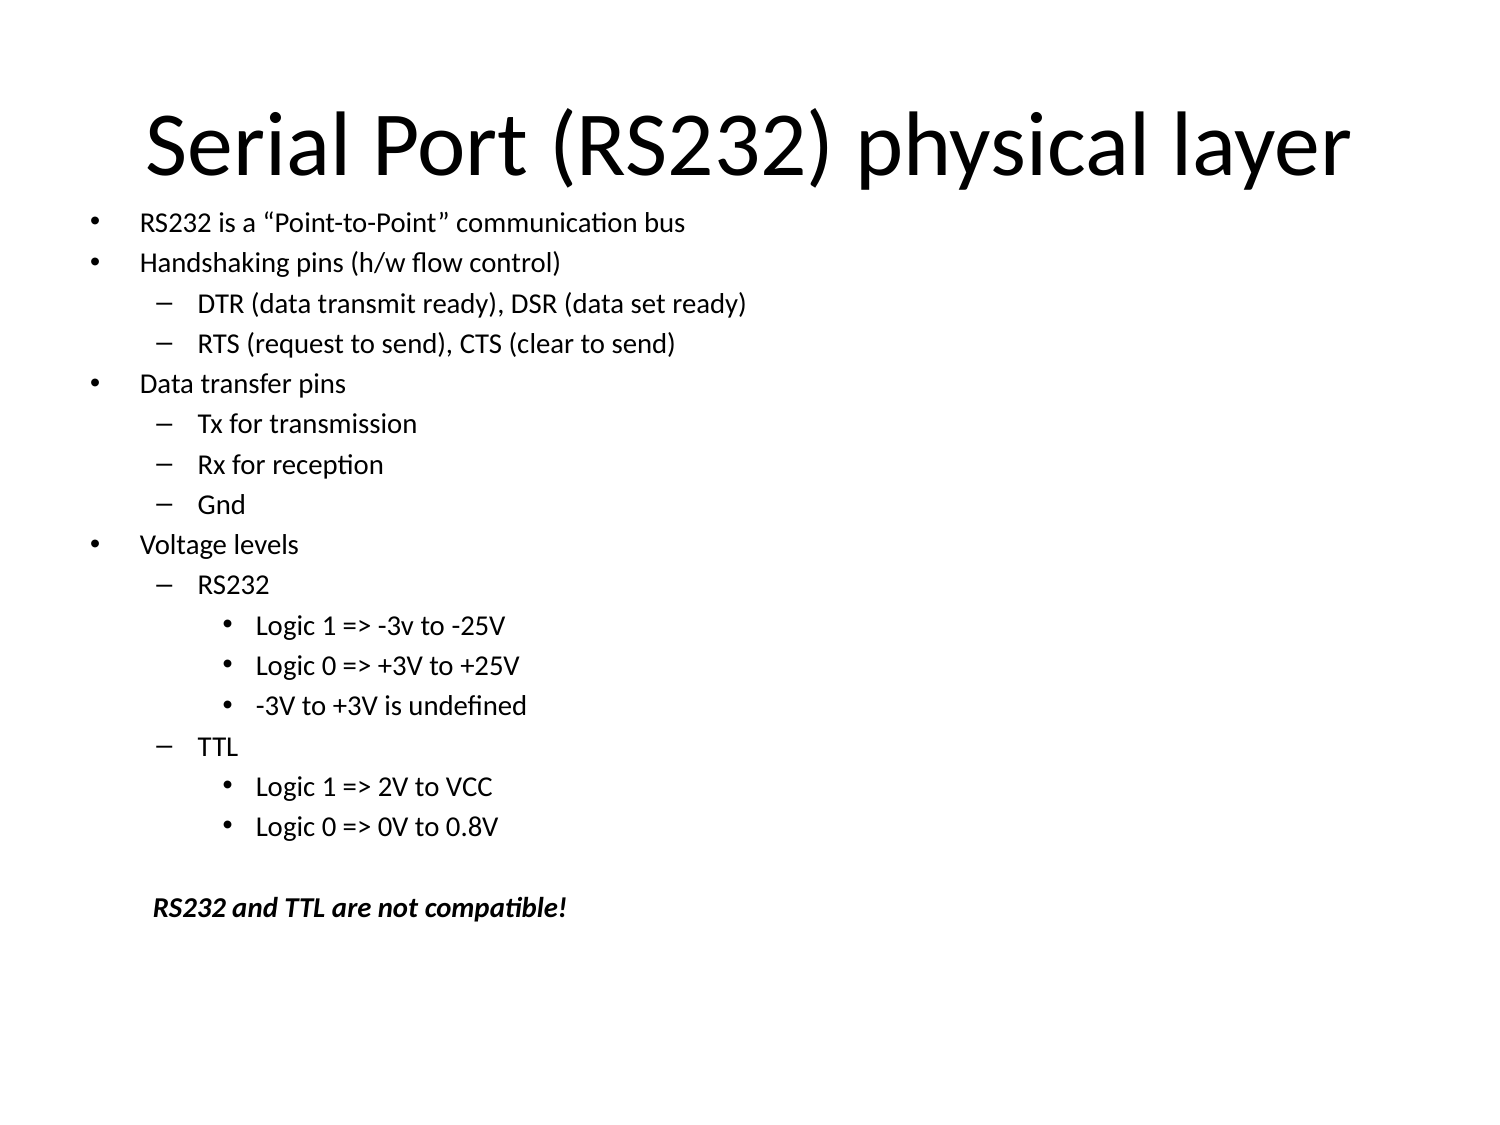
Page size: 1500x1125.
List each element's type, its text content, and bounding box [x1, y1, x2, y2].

list RS232 is a “Point-to-Point” communication bus Handshaking pins (h/w flow control) DTR (data transmit ready), DSR (data set ready) RTS (request to send), CTS (clear to send) Data transfer pins Tx for transmission Rx for reception Gnd Voltage levels RS232 Logic 1 => -3v to -25V Logic 0 => +3V to +25V -3V to +3V is undefined TTL Logic 1 => 2V to VCC Logic 0 => 0V to 0.8V RS232 and TTL are not compatible! [75, 196, 1425, 939]
title Serial Port (RS232) physical layer [75, 45, 1425, 196]
